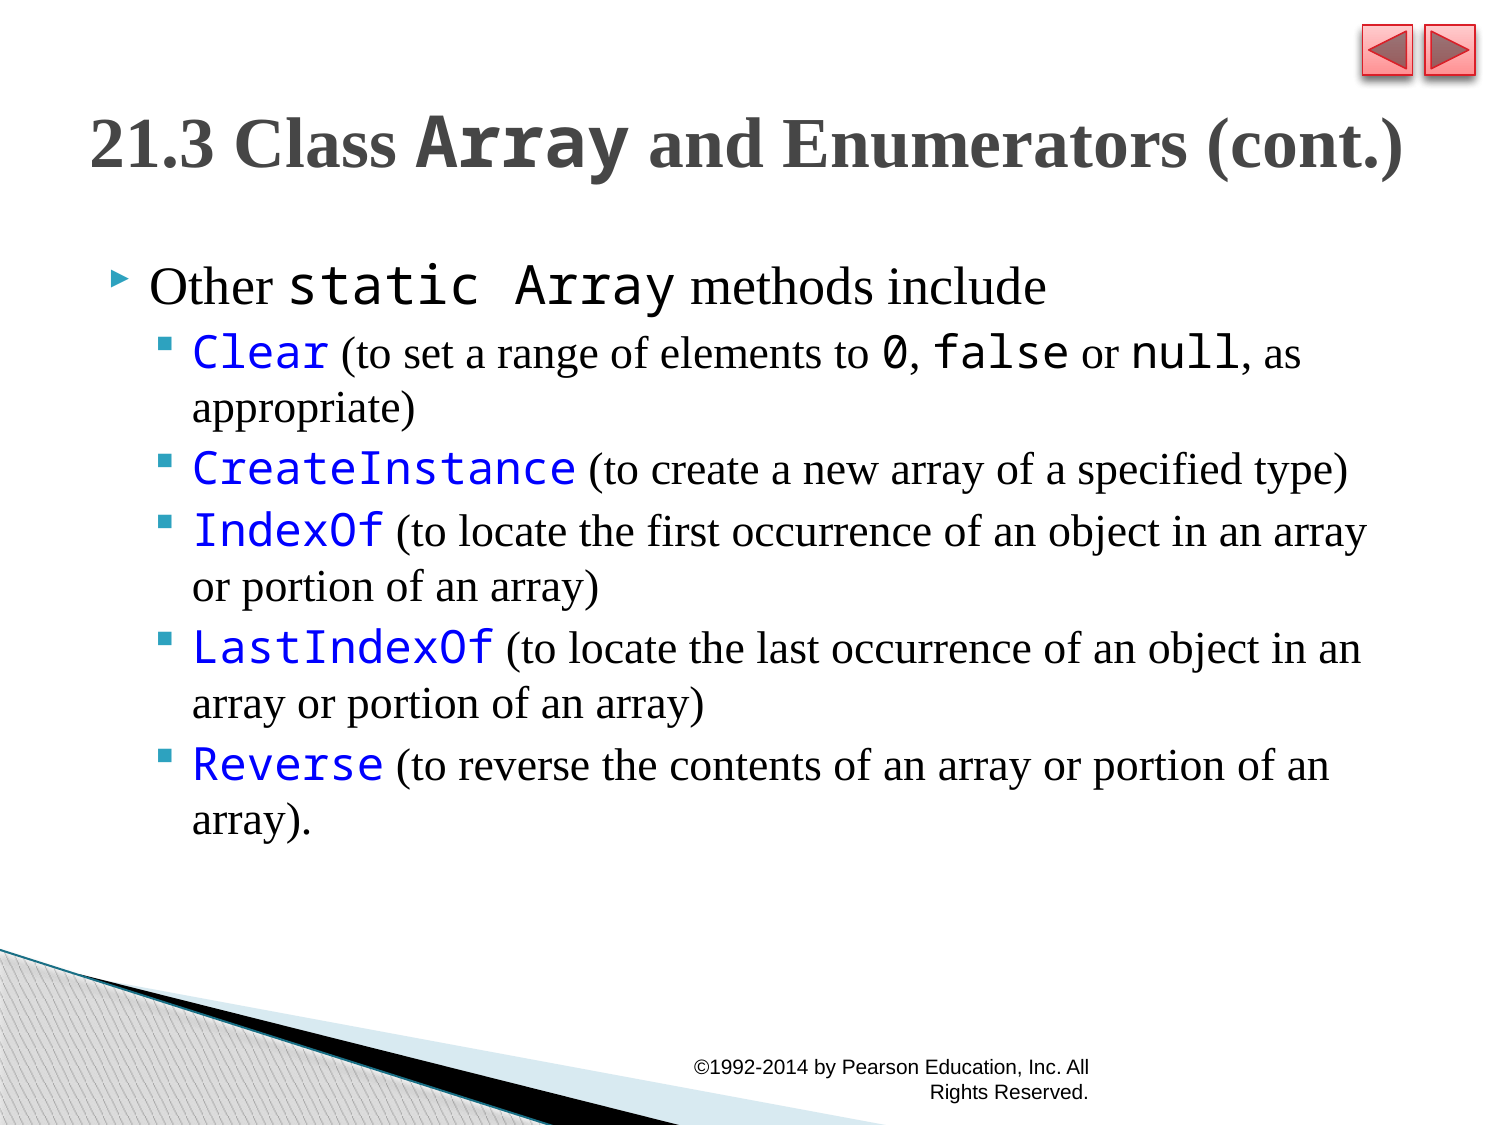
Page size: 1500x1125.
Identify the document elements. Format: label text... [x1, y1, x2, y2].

list Other static Array methods include Clear (to set a range of elements to 0, false or null, as appropriate) CreateInstance (to create a new array of a specified type) IndexOf (to locate the first occurrence of an object in an array or portion of an array) LastIndexOf (to locate the last occurrence of an object in an array or portion of an array) Reverse (to reverse the contents of an array or portion of an array). [75, 242, 1425, 986]
title 21.3 Class Array and Enumerators (cont.) [75, 45, 1425, 233]
footer ©1992-2014 by Pearson Education, Inc. All Rights Reserved. [675, 1051, 1105, 1112]
